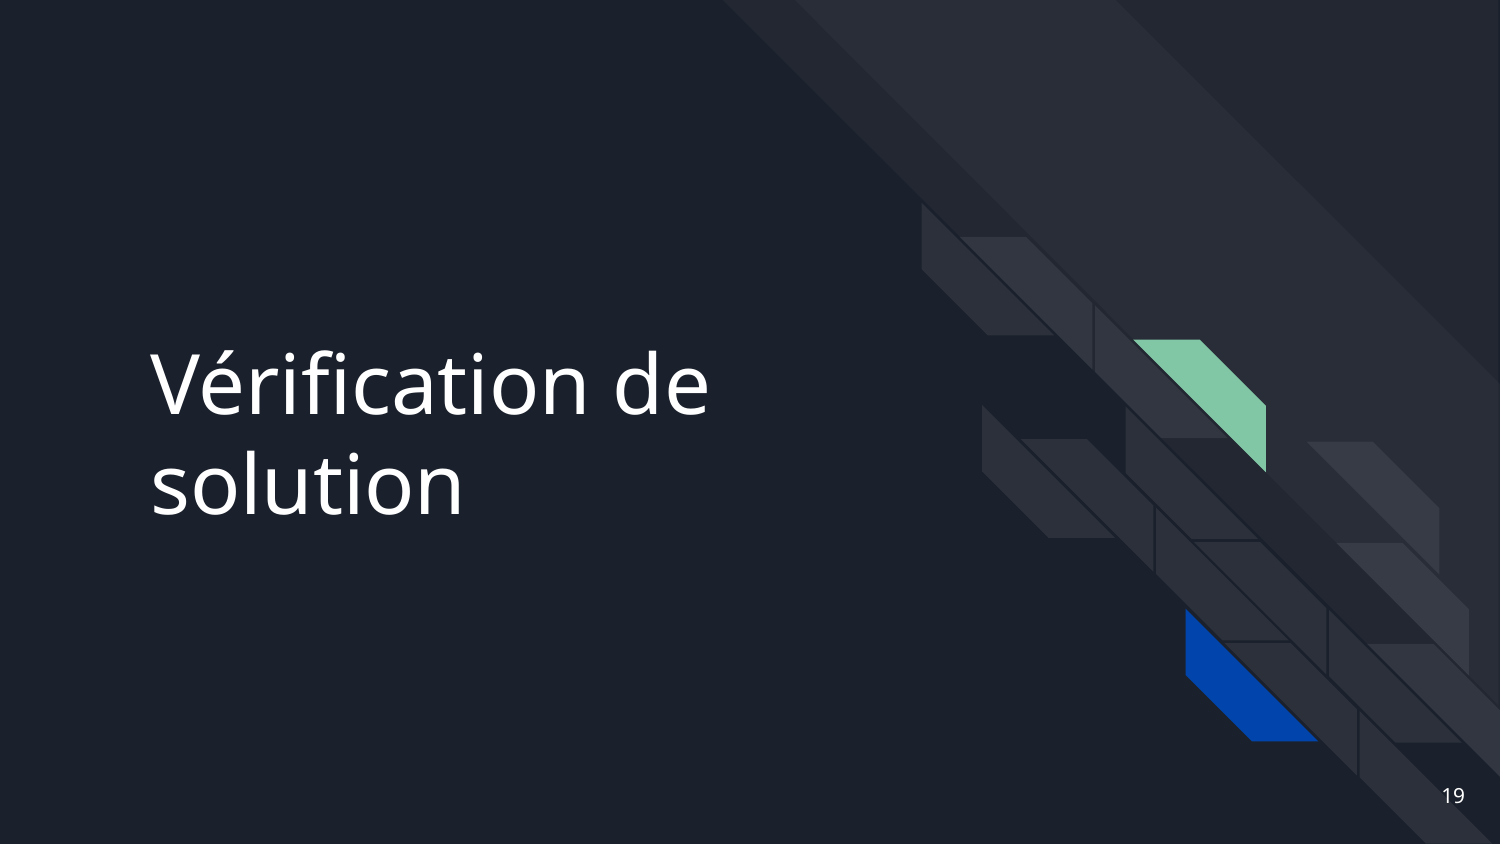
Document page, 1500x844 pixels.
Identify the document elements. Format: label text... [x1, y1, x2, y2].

title Vérification de solution [135, 336, 888, 526]
slide_number 19 [1389, 764, 1480, 830]
